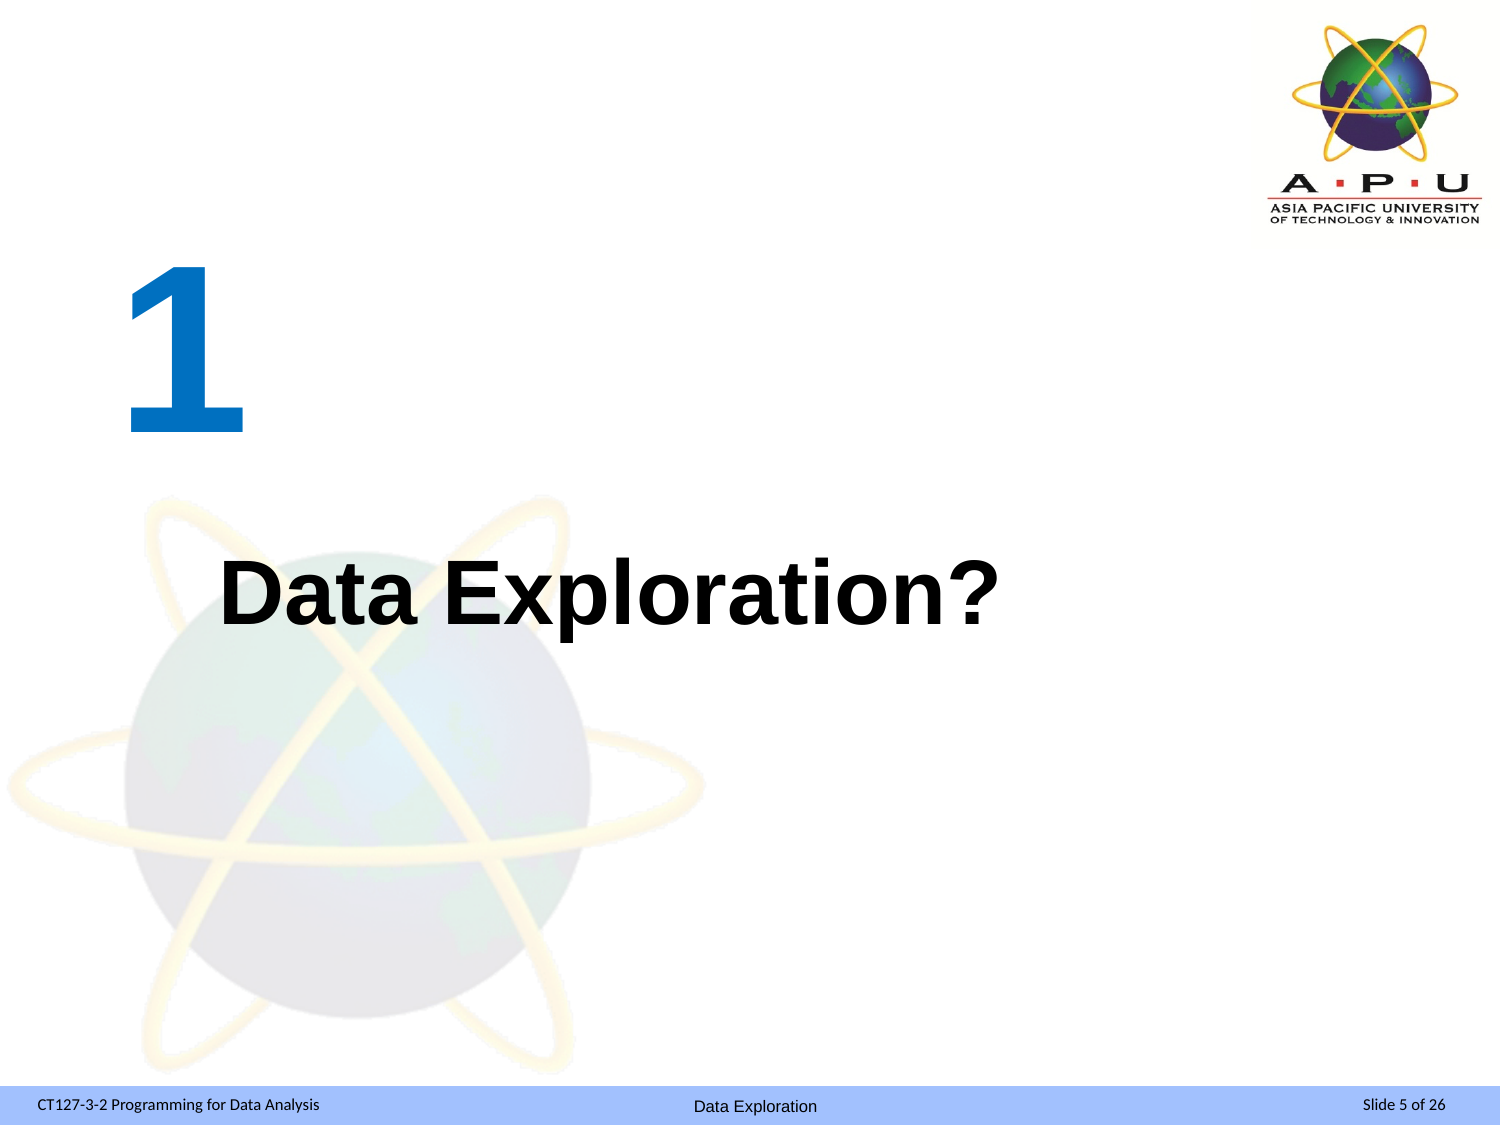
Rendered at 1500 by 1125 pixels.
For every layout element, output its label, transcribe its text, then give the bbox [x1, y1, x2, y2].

picture [1251, 0, 1500, 249]
text_box 1 [101, 184, 265, 488]
text_box Data Exploration? [203, 525, 1500, 650]
